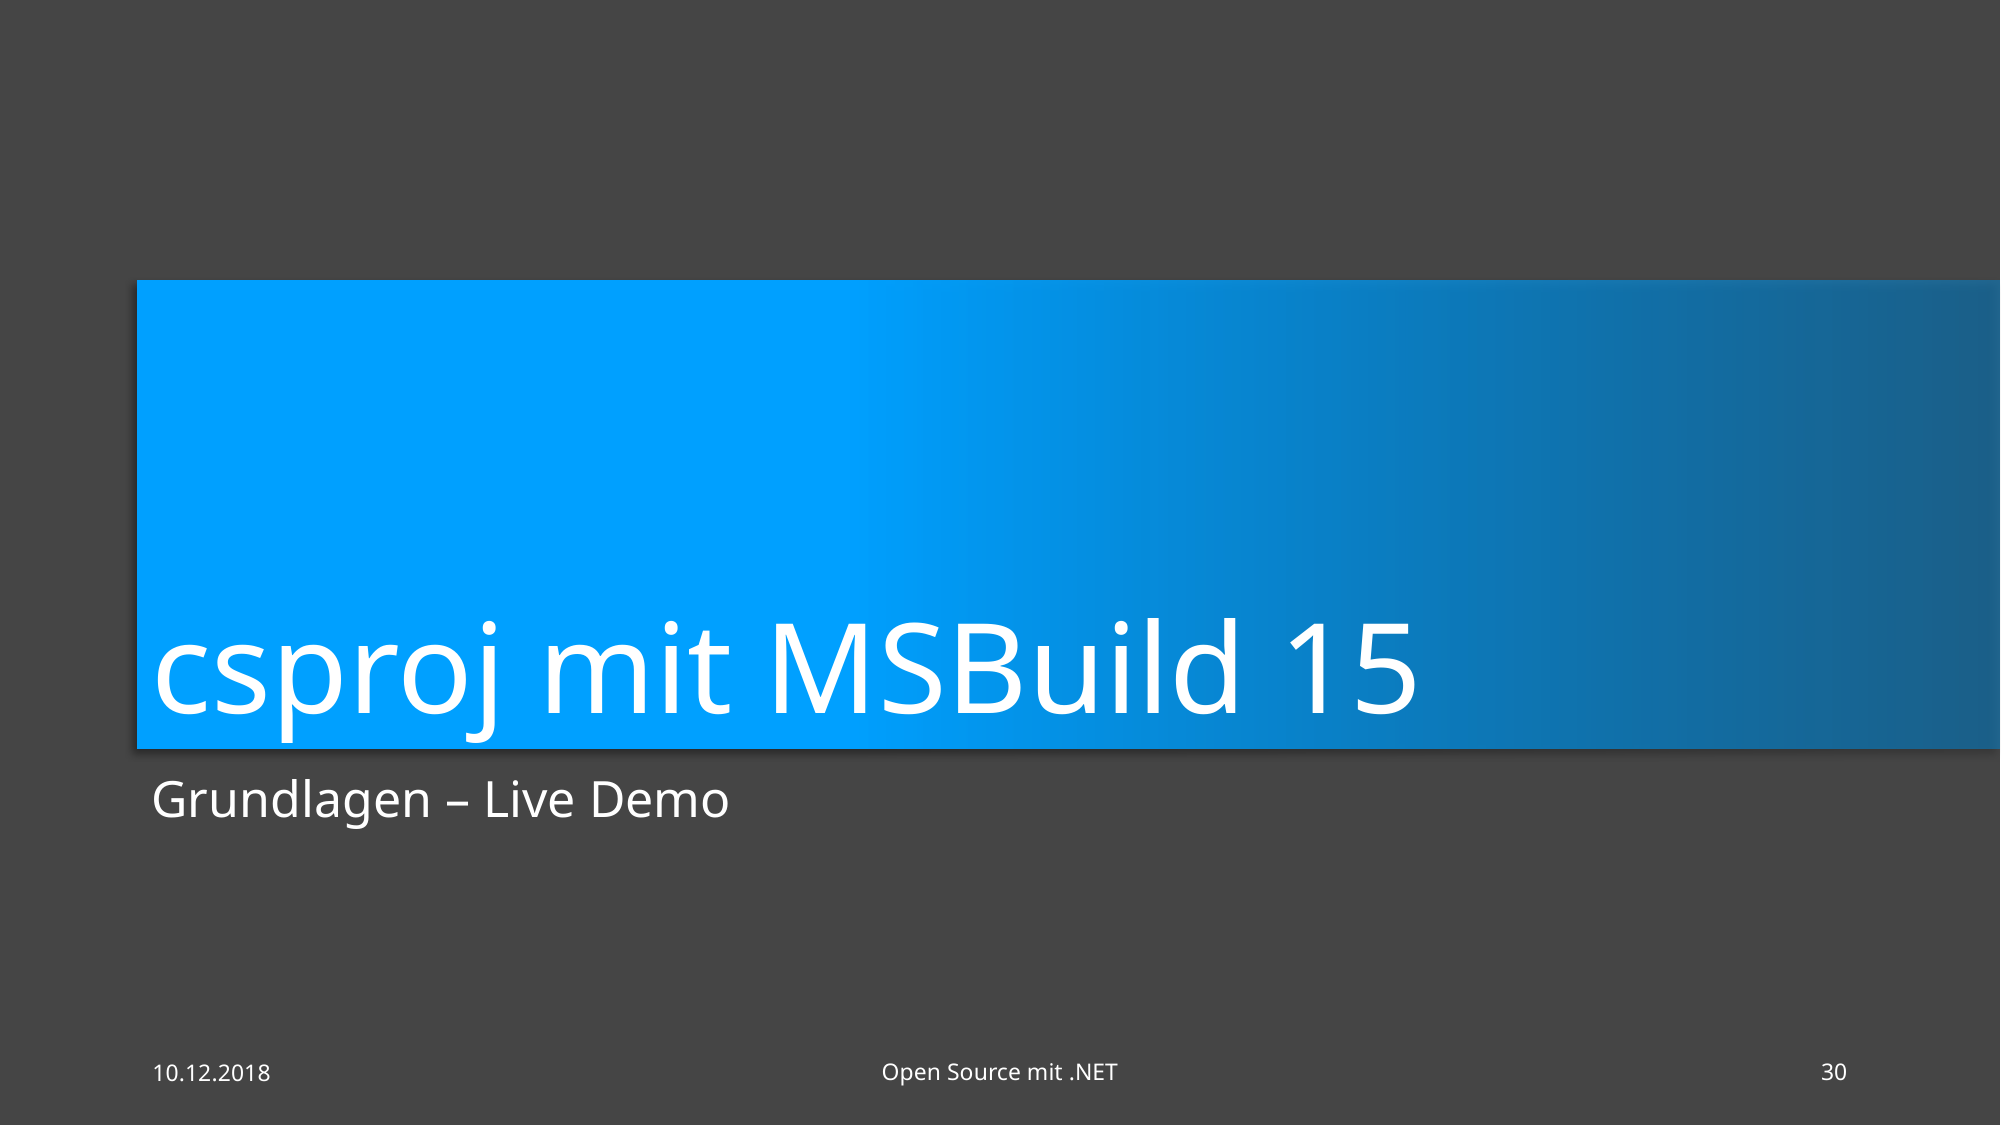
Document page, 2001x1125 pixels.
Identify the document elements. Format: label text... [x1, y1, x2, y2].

footer Open Source mit .NET [662, 1042, 1338, 1103]
slide_number 30 [1412, 1042, 1863, 1103]
title csproj mit MSBuild 15 [136, 280, 1862, 749]
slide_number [137, 1042, 588, 1103]
list Grundlagen – Live Demo [136, 766, 1862, 999]
